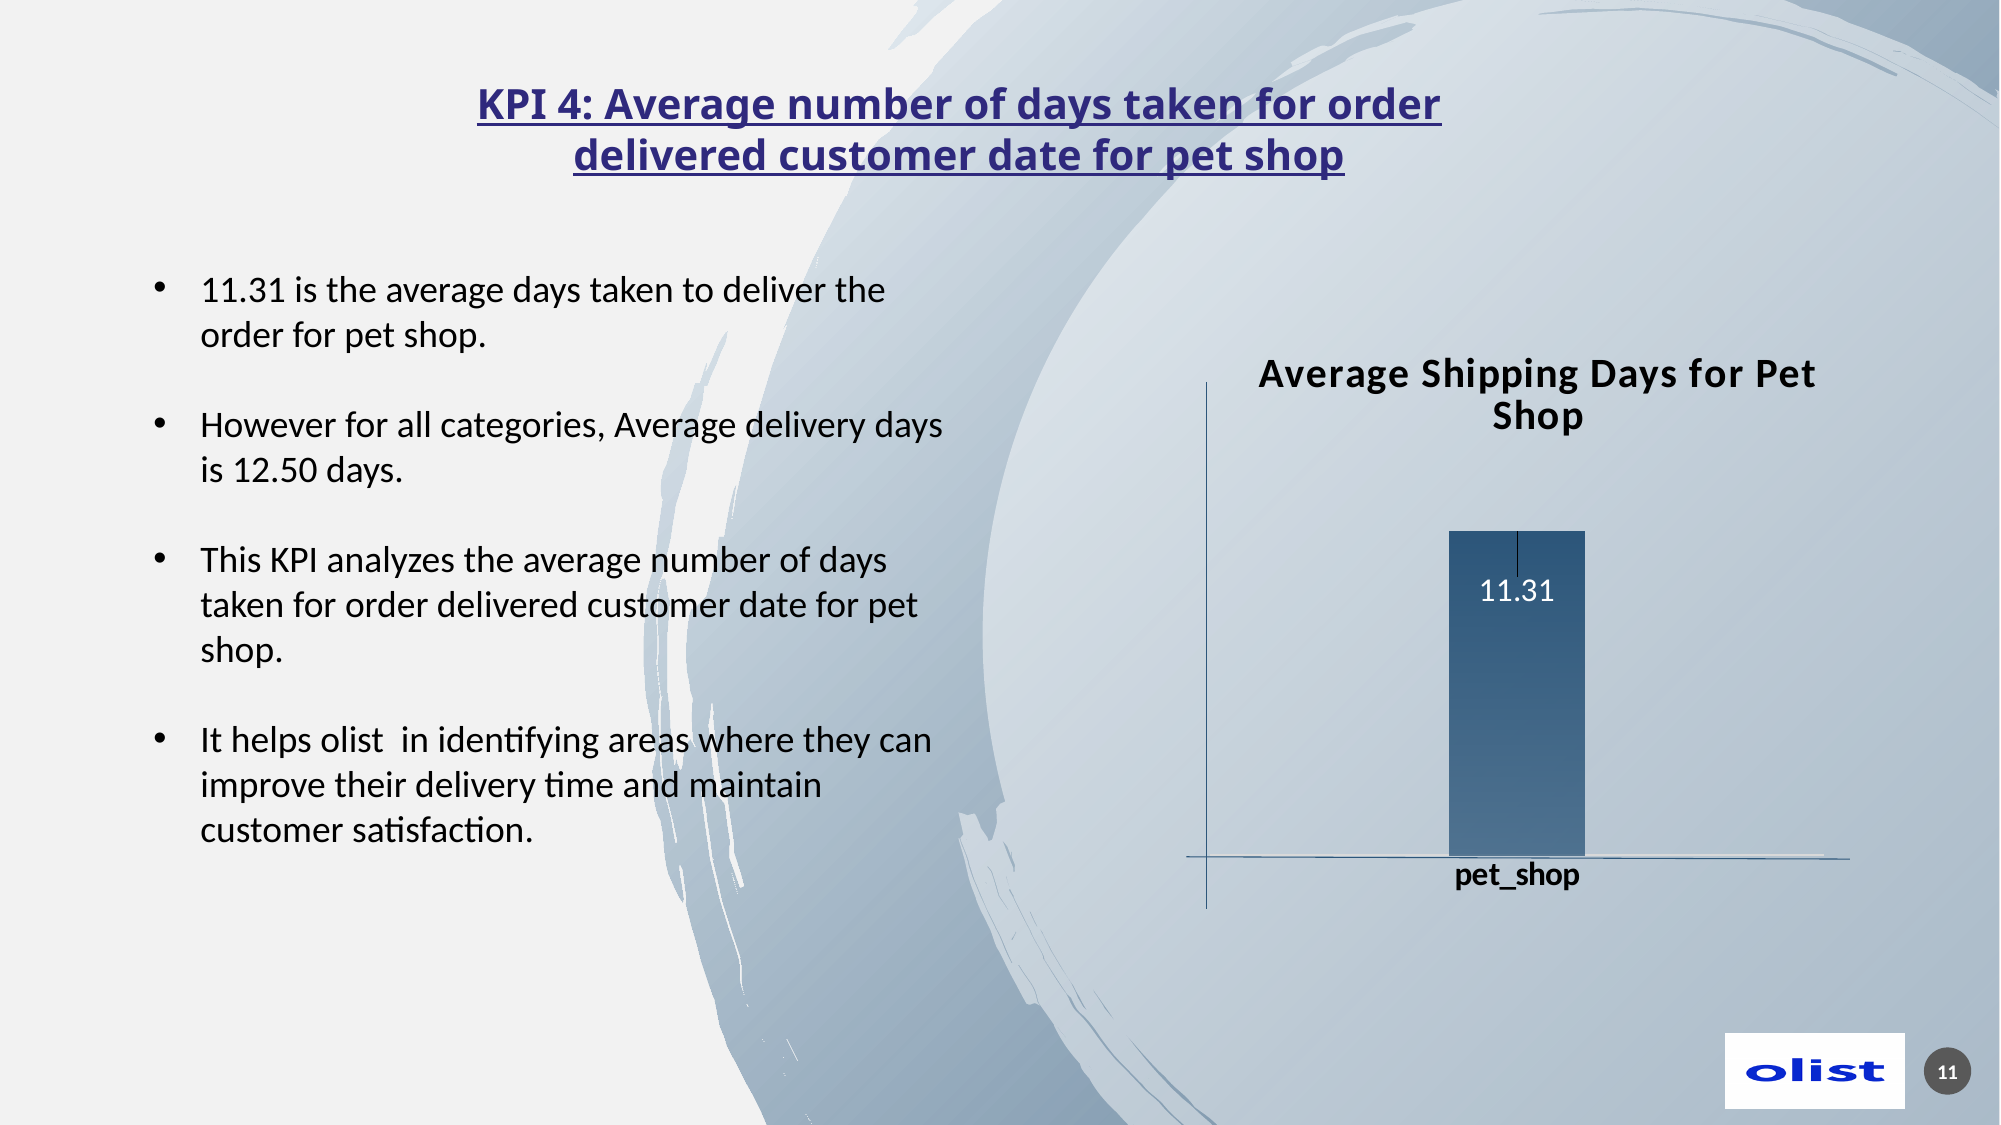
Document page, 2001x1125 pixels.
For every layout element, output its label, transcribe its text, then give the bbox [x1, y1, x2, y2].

slide_number 11 [1923, 1047, 1972, 1095]
text_box KPI 4: Average number of days taken for order delivered customer date for pet shop [459, 70, 1460, 186]
picture [1724, 1033, 1905, 1109]
chart [1137, 332, 1972, 1014]
text_box 11.31 is the average days taken to deliver the order for pet shop. However for all categories, Average delivery days is 12.50 days. This KPI analyzes the average number of days taken for order delivered customer date for pet shop. It helps olist in identifying areas where they can improve their delivery time and maintain customer satisfaction. [138, 257, 980, 857]
